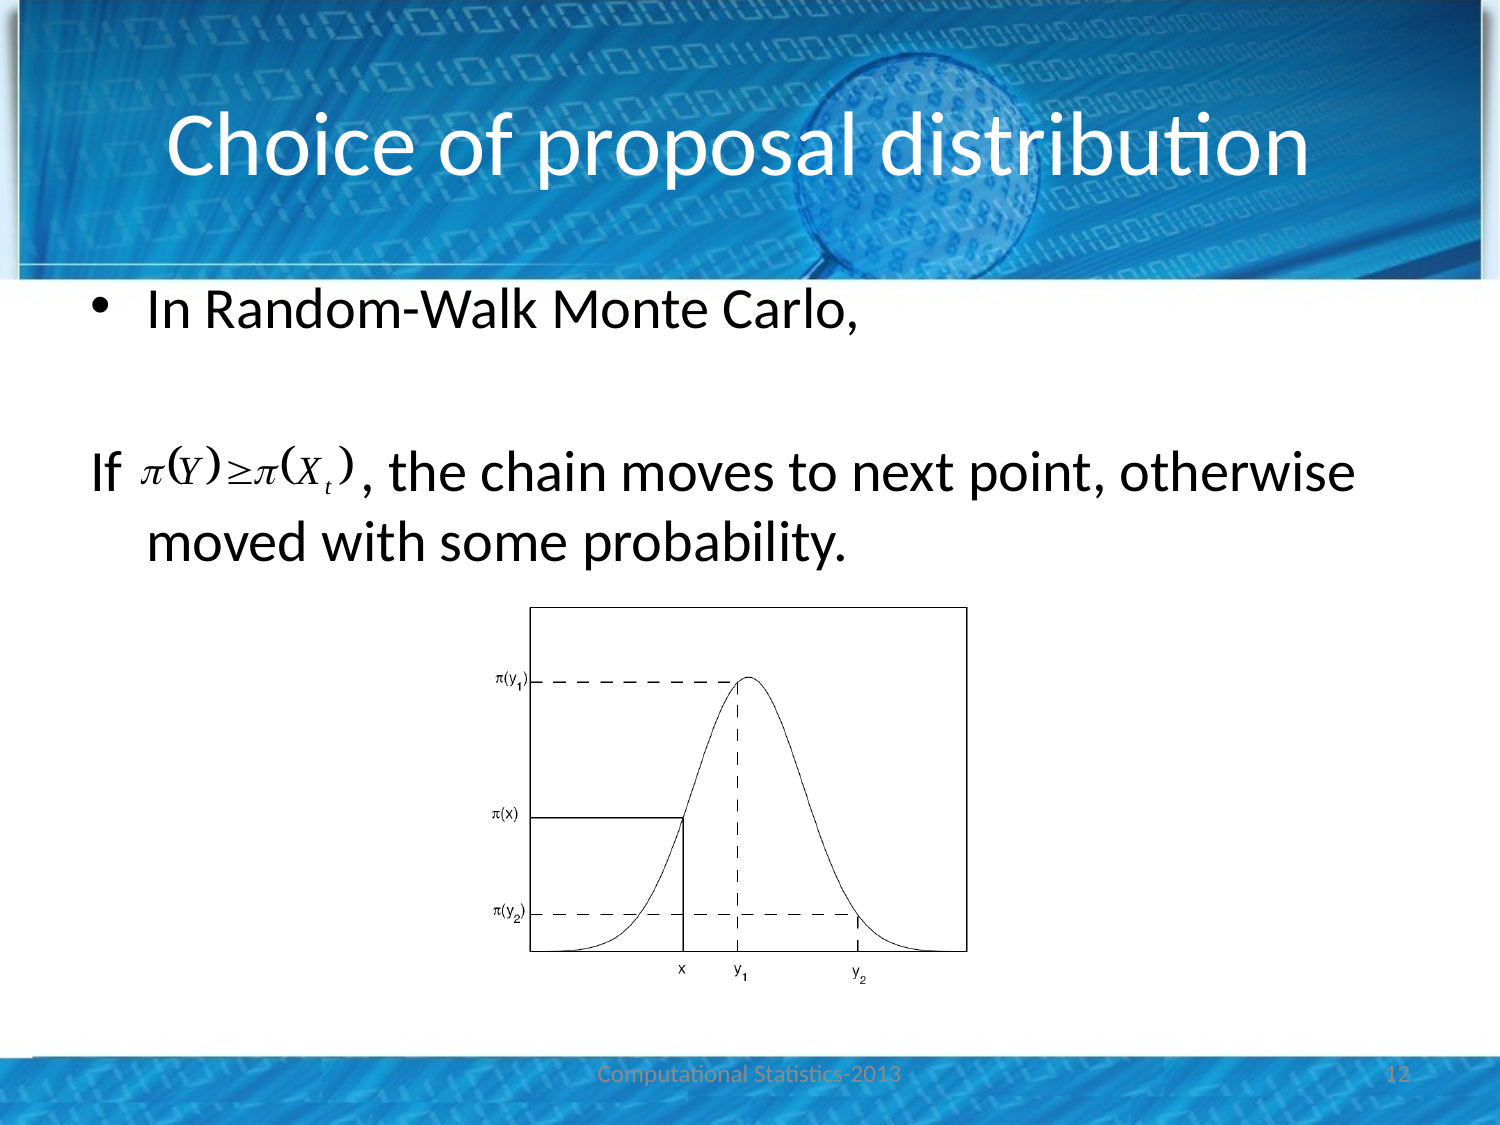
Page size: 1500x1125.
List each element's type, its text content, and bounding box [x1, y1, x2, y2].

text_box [135, 444, 356, 505]
slide_number 12 [1074, 1042, 1425, 1103]
title Choice of proposal distribution [75, 45, 1425, 233]
footer Computational Statistics-2013 [512, 1042, 988, 1103]
picture [0, 0, 1500, 1125]
list In Random-Walk Monte Carlo, If , the chain moves to next point, otherwise moved with some probability. [75, 262, 1425, 1005]
